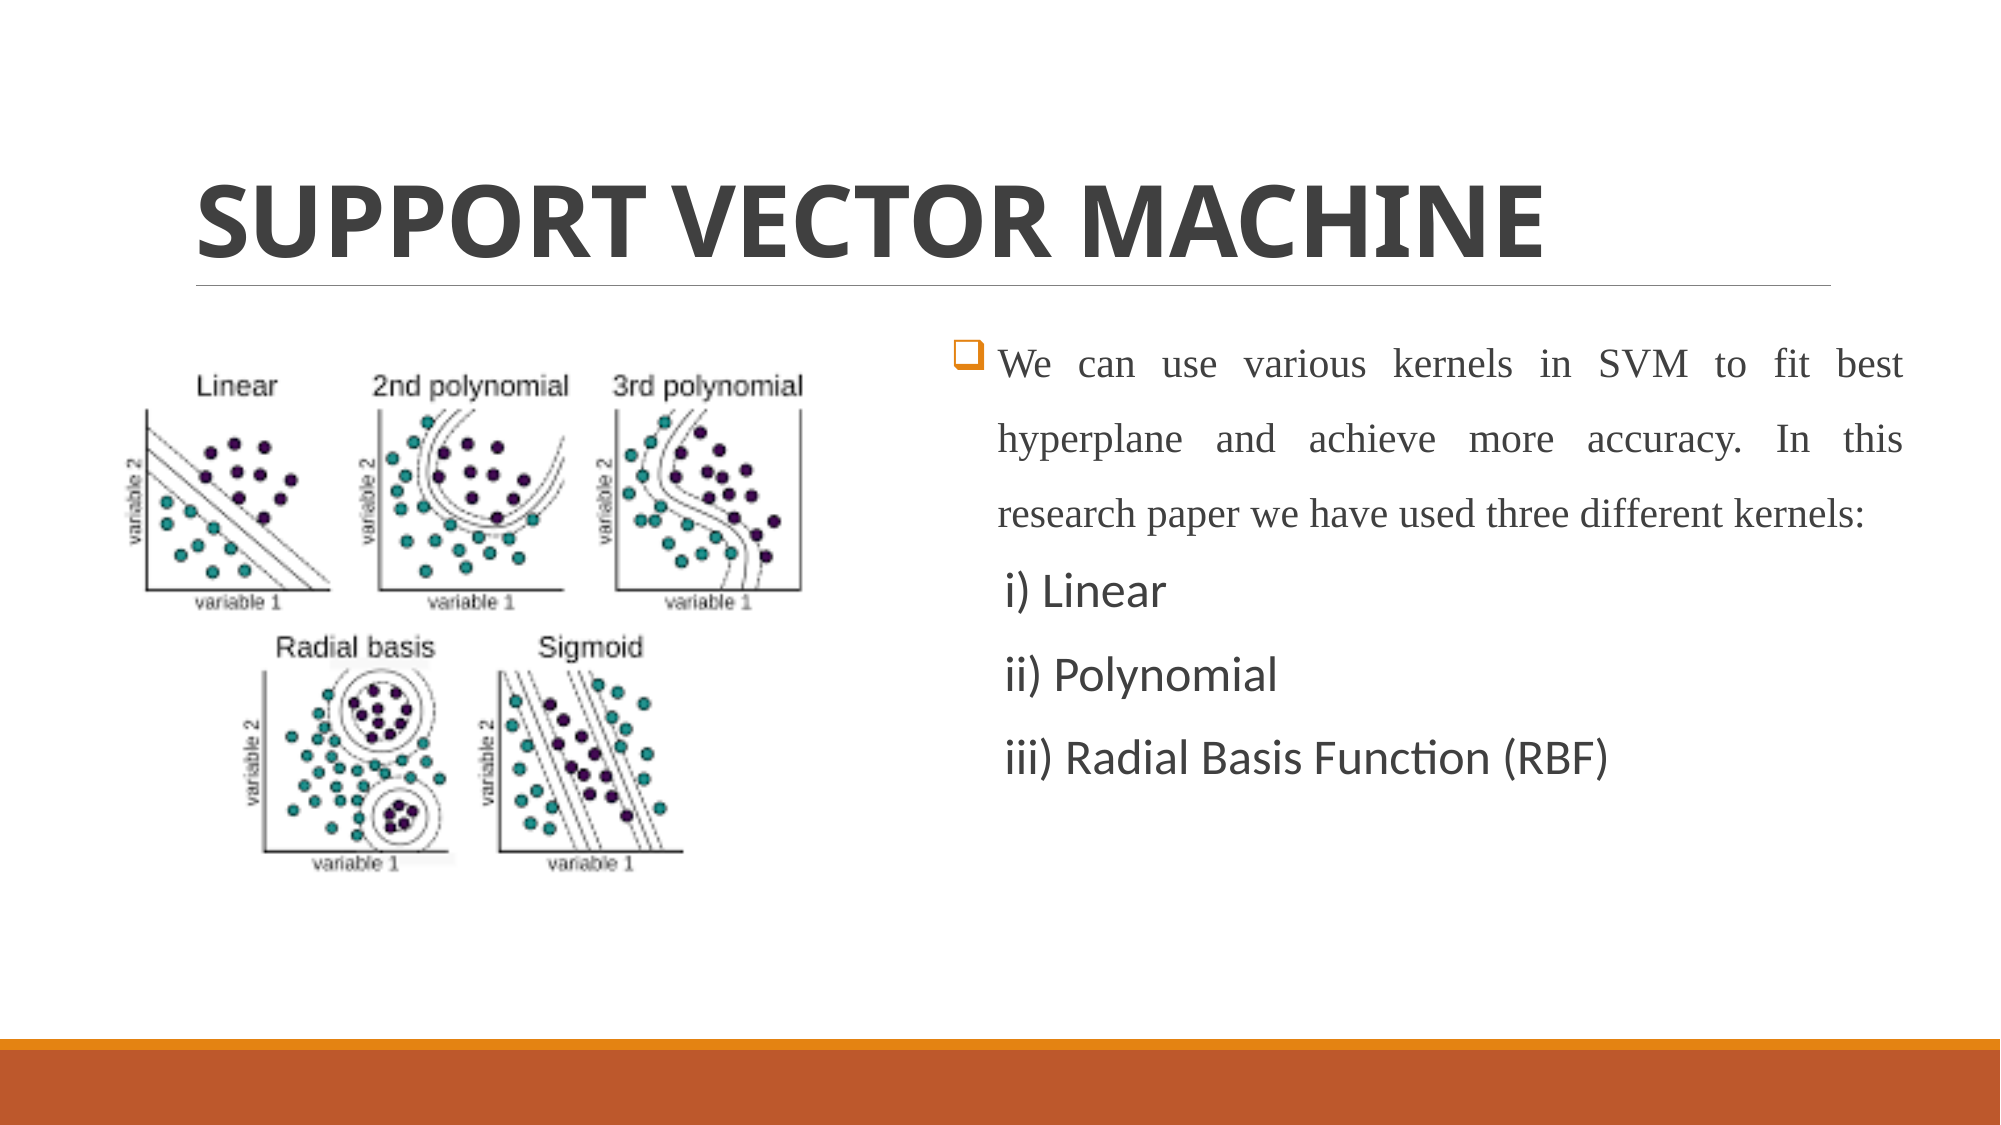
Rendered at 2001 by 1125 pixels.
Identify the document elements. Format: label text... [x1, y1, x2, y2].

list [119, 365, 809, 876]
list We can use various kernels in SVM to fit best hyperplane and achieve more accuracy. In this research paper we have used three different kernels: i) Linear ii) Polynomial iii) Radial Basis Function (RBF) [854, 302, 1905, 963]
title SUPPORT VECTOR MACHINE [180, 47, 1830, 285]
